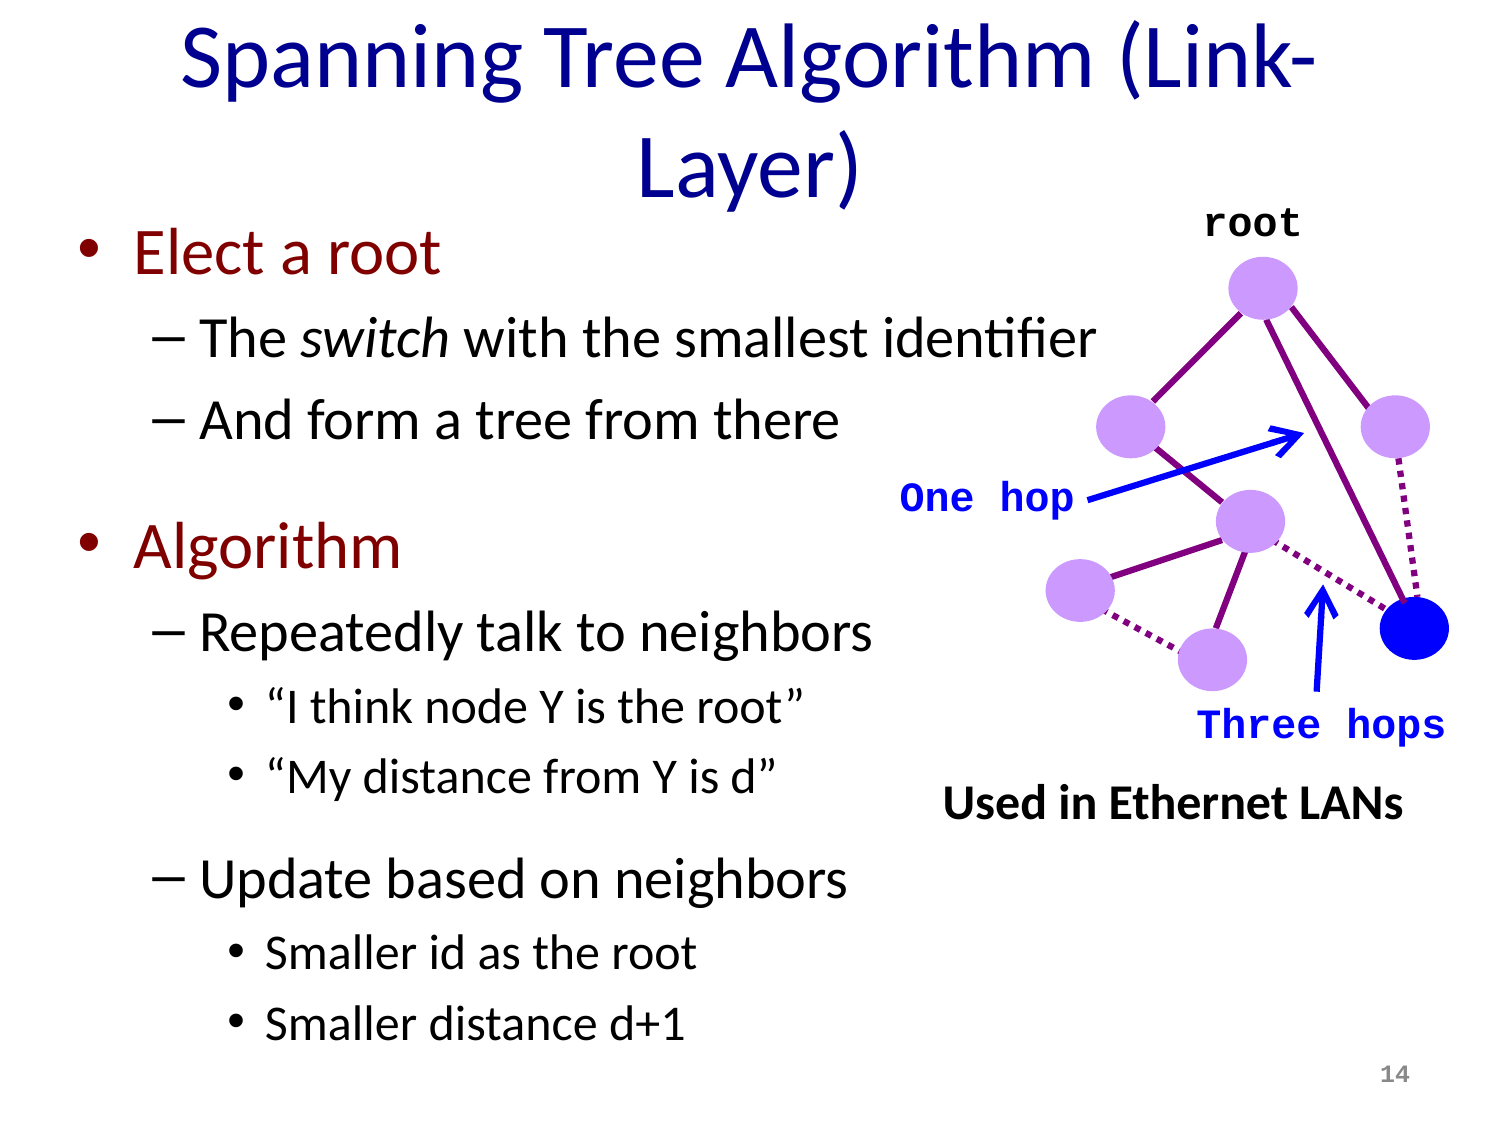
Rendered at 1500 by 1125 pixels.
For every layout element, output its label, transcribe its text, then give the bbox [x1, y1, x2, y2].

text_box [1096, 395, 1166, 459]
text_box [1228, 256, 1298, 320]
text_box [1310, 584, 1334, 689]
text_box [1360, 395, 1430, 459]
text_box One hop [884, 462, 1090, 528]
text_box 14 [1074, 1042, 1425, 1103]
text_box [1379, 596, 1449, 660]
list Elect a root The switch with the smallest identifier And form a tree from there Algorithm Repeatedly talk to neighbors “I think node Y is the root” “My distance from Y is d” Update based on neighbors Smaller id as the root Smaller distance d+1 [62, 199, 1463, 1051]
text_box [1177, 628, 1248, 692]
text_box Three hops [1181, 689, 1462, 755]
text_box [1045, 559, 1115, 622]
text_box Used in Ethernet LANs [927, 762, 1419, 838]
text_box root [1187, 187, 1318, 253]
text_box [1215, 489, 1286, 553]
text_box [1090, 428, 1305, 500]
title Spanning Tree Algorithm (Link-Layer) [74, 12, 1426, 199]
